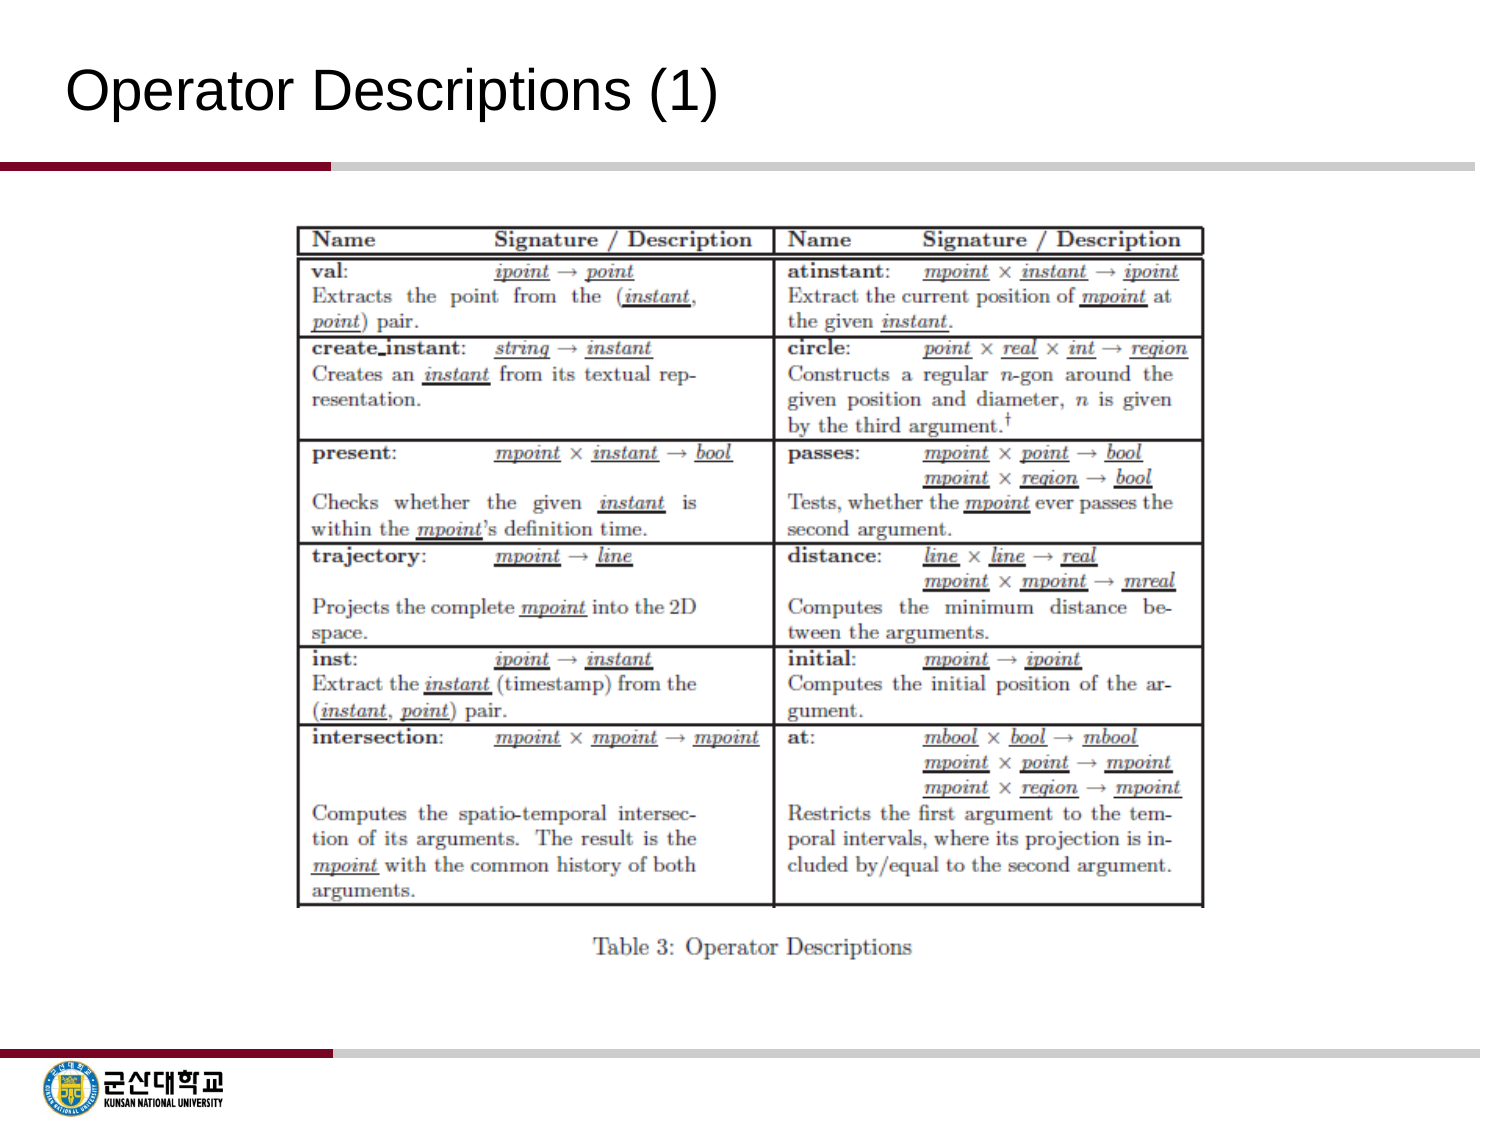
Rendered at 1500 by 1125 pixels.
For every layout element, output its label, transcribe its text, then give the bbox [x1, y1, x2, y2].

picture [0, 162, 1475, 171]
picture [286, 216, 1214, 909]
title Operator Descriptions (1) [49, 24, 1476, 151]
picture [41, 1059, 223, 1118]
picture [0, 1049, 1480, 1058]
picture [572, 928, 928, 972]
